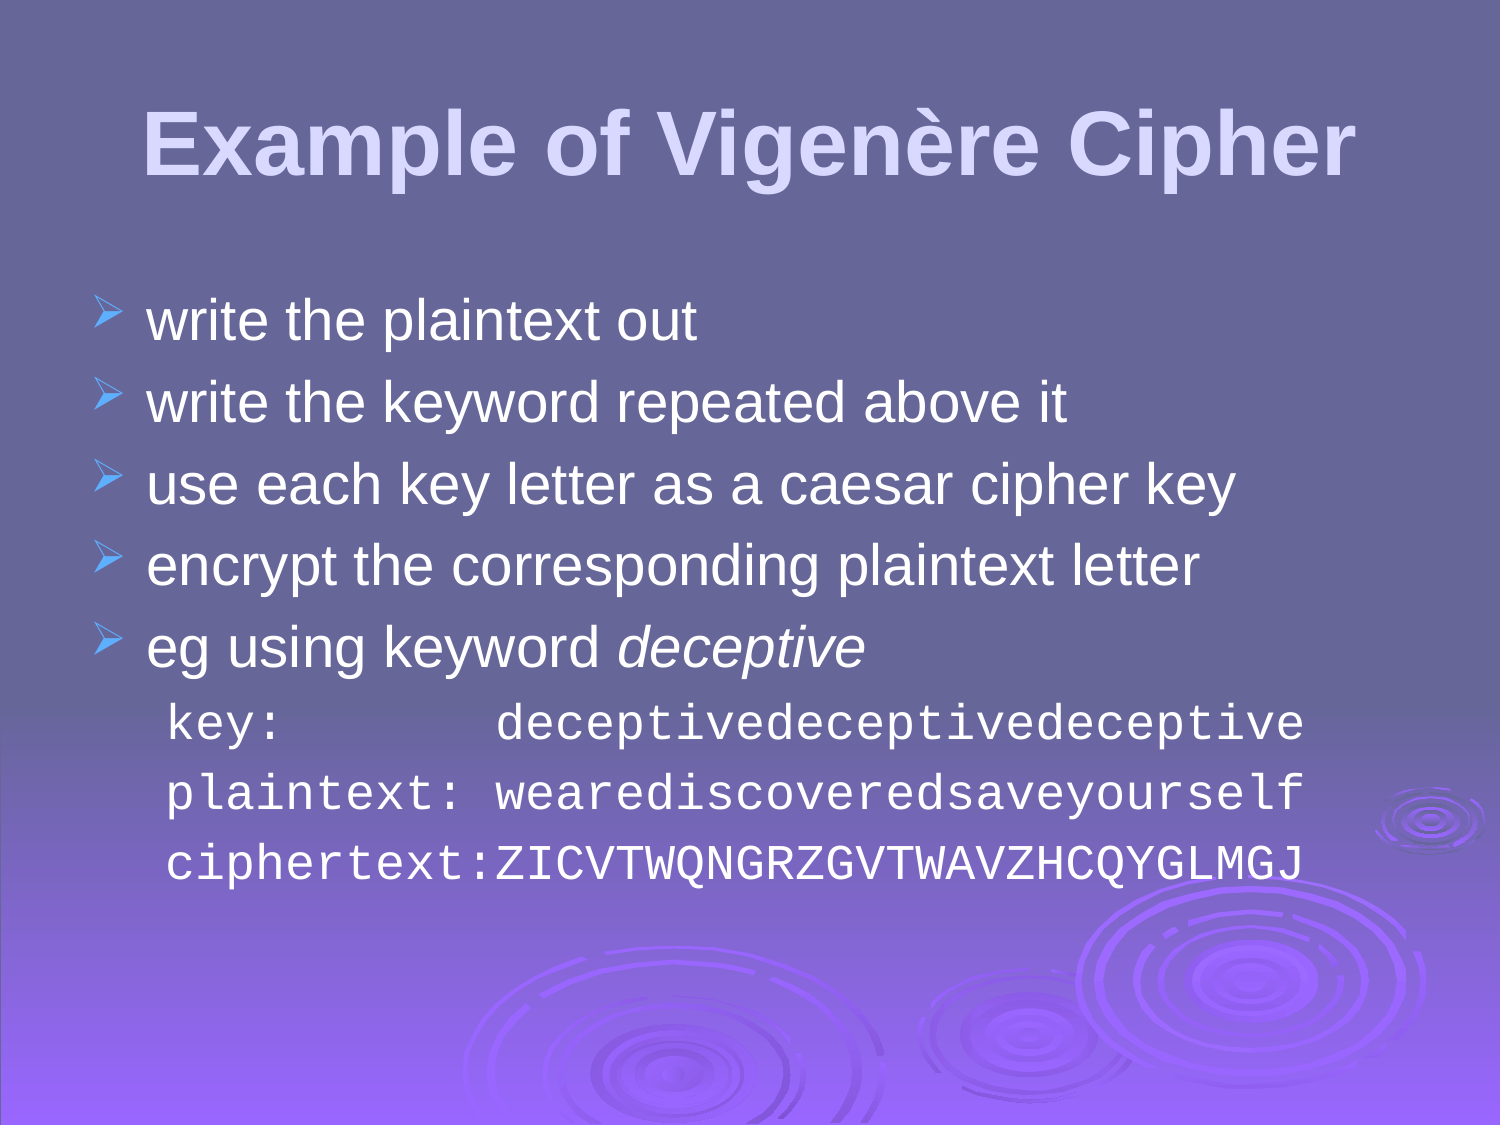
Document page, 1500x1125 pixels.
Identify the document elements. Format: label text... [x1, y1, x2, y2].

list write the plaintext out write the keyword repeated above it use each key letter as a caesar cipher key encrypt the corresponding plaintext letter eg using keyword deceptive key: deceptivedeceptivedeceptive plaintext: wearediscoveredsaveyourself ciphertext:ZICVTWQNGRZGVTWAVZHCQYGLMGJ [74, 274, 1426, 1006]
title Example of Vigenère Cipher [74, 45, 1426, 233]
